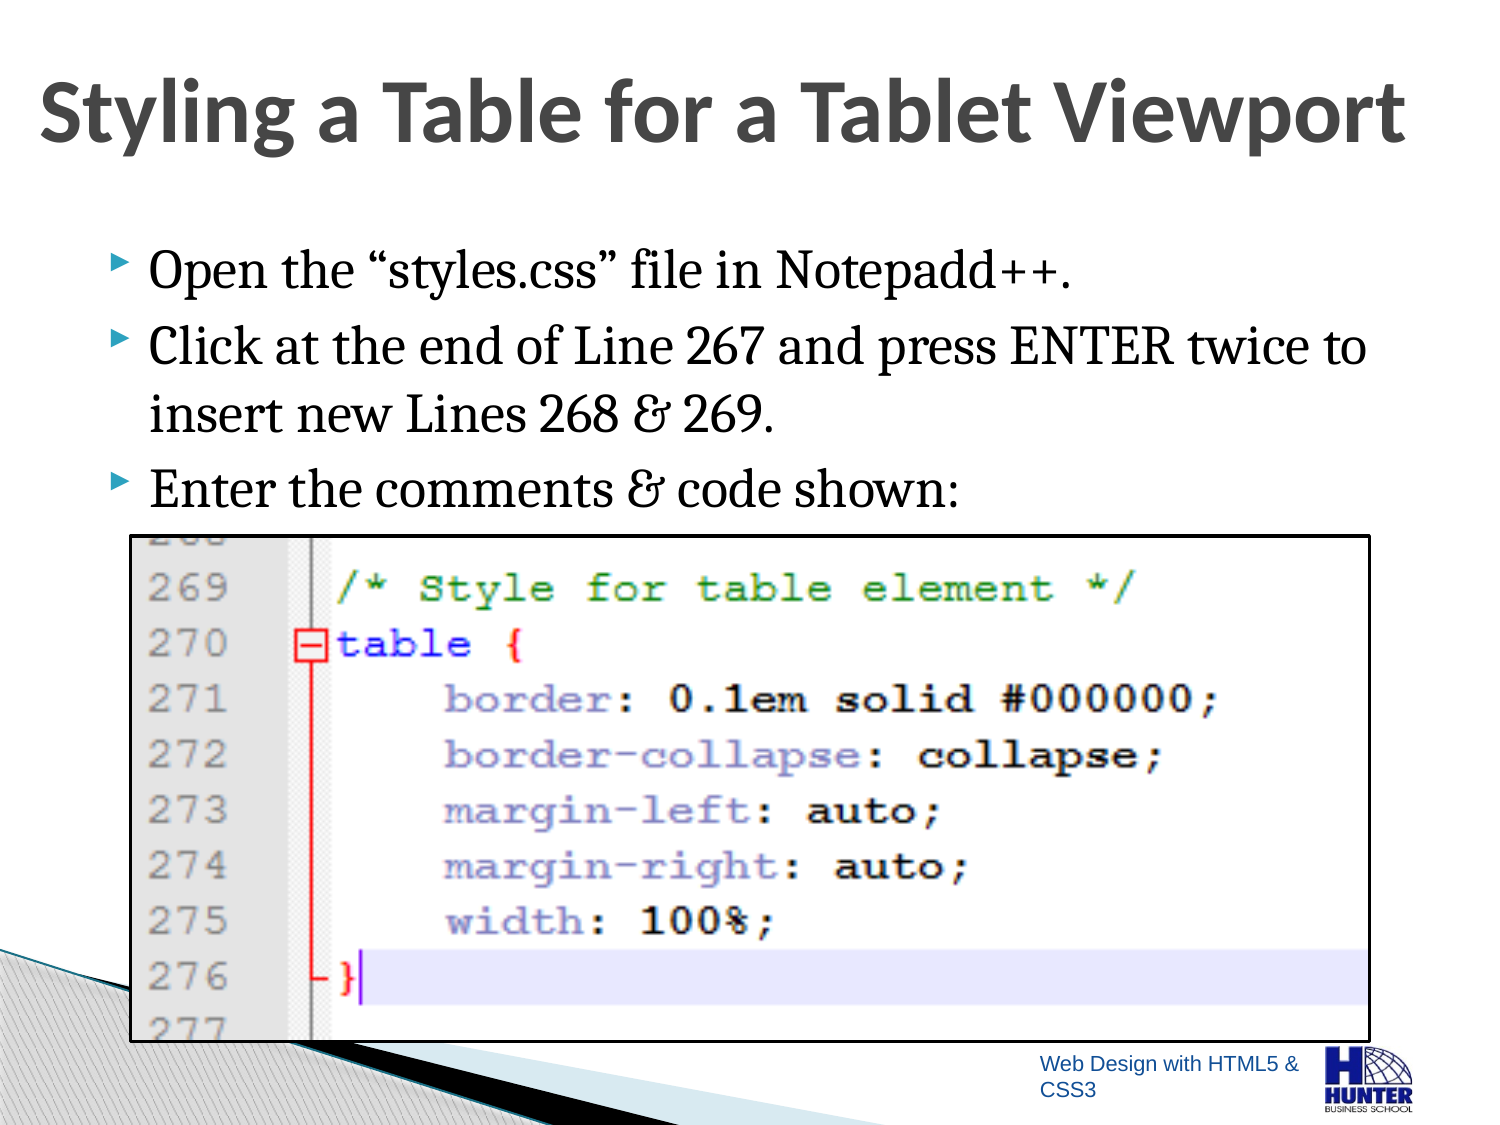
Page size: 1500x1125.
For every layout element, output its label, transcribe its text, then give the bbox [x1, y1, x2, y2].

picture [131, 537, 1369, 1041]
picture [1325, 1046, 1413, 1113]
title Styling a Table for a Tablet Viewport [24, 12, 1488, 200]
list Open the “styles.css” file in Notepadd++. Click at the end of Line 267 and press ENTER twice to insert new Lines 268 & 269. Enter the comments & code shown: [75, 224, 1425, 968]
